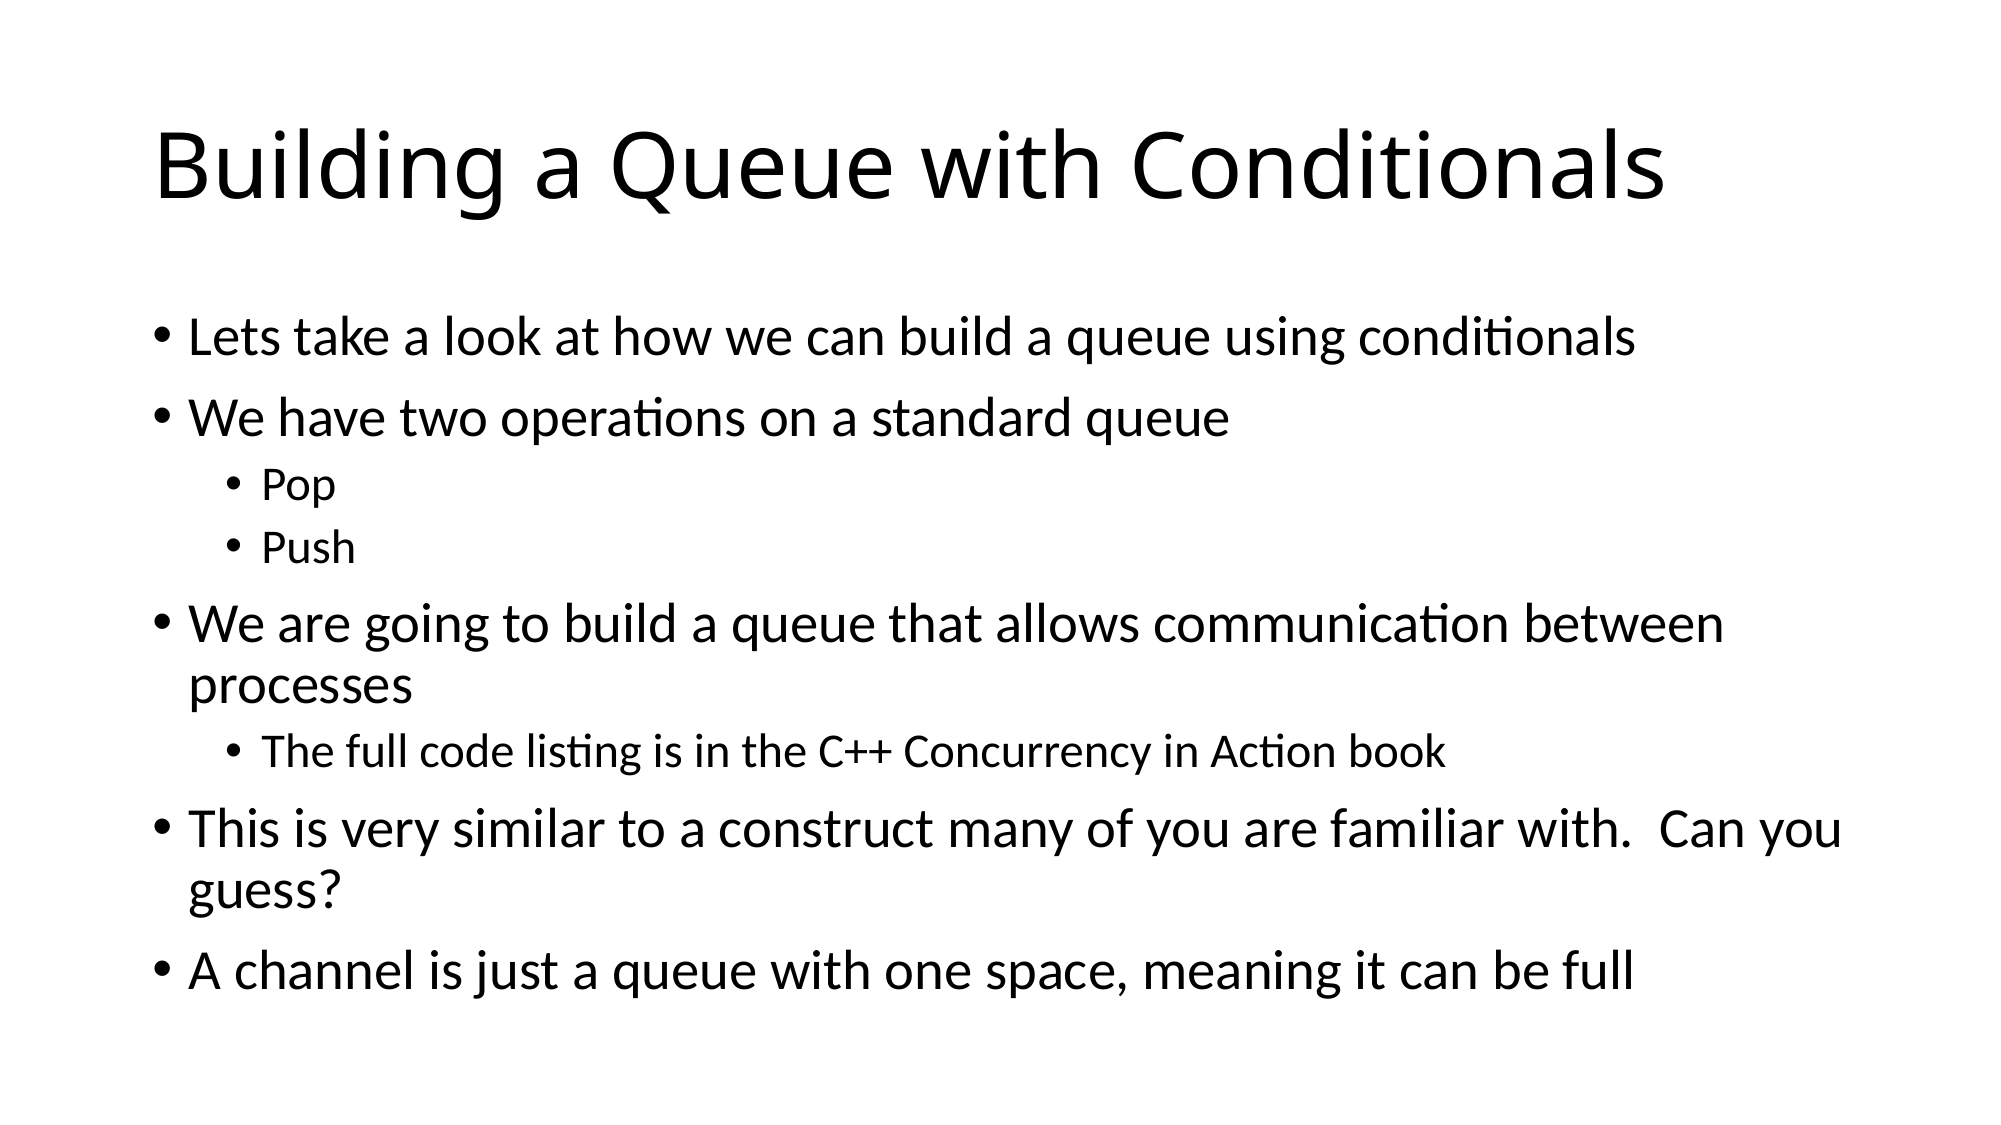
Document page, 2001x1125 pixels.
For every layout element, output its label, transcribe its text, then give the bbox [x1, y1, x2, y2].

list Lets take a look at how we can build a queue using conditionals We have two operations on a standard queue Pop Push We are going to build a queue that allows communication between processes The full code listing is in the C++ Concurrency in Action book This is very similar to a construct many of you are familiar with. Can you guess? A channel is just a queue with one space, meaning it can be full [137, 299, 1863, 1014]
title Building a Queue with Conditionals [137, 59, 1863, 278]
